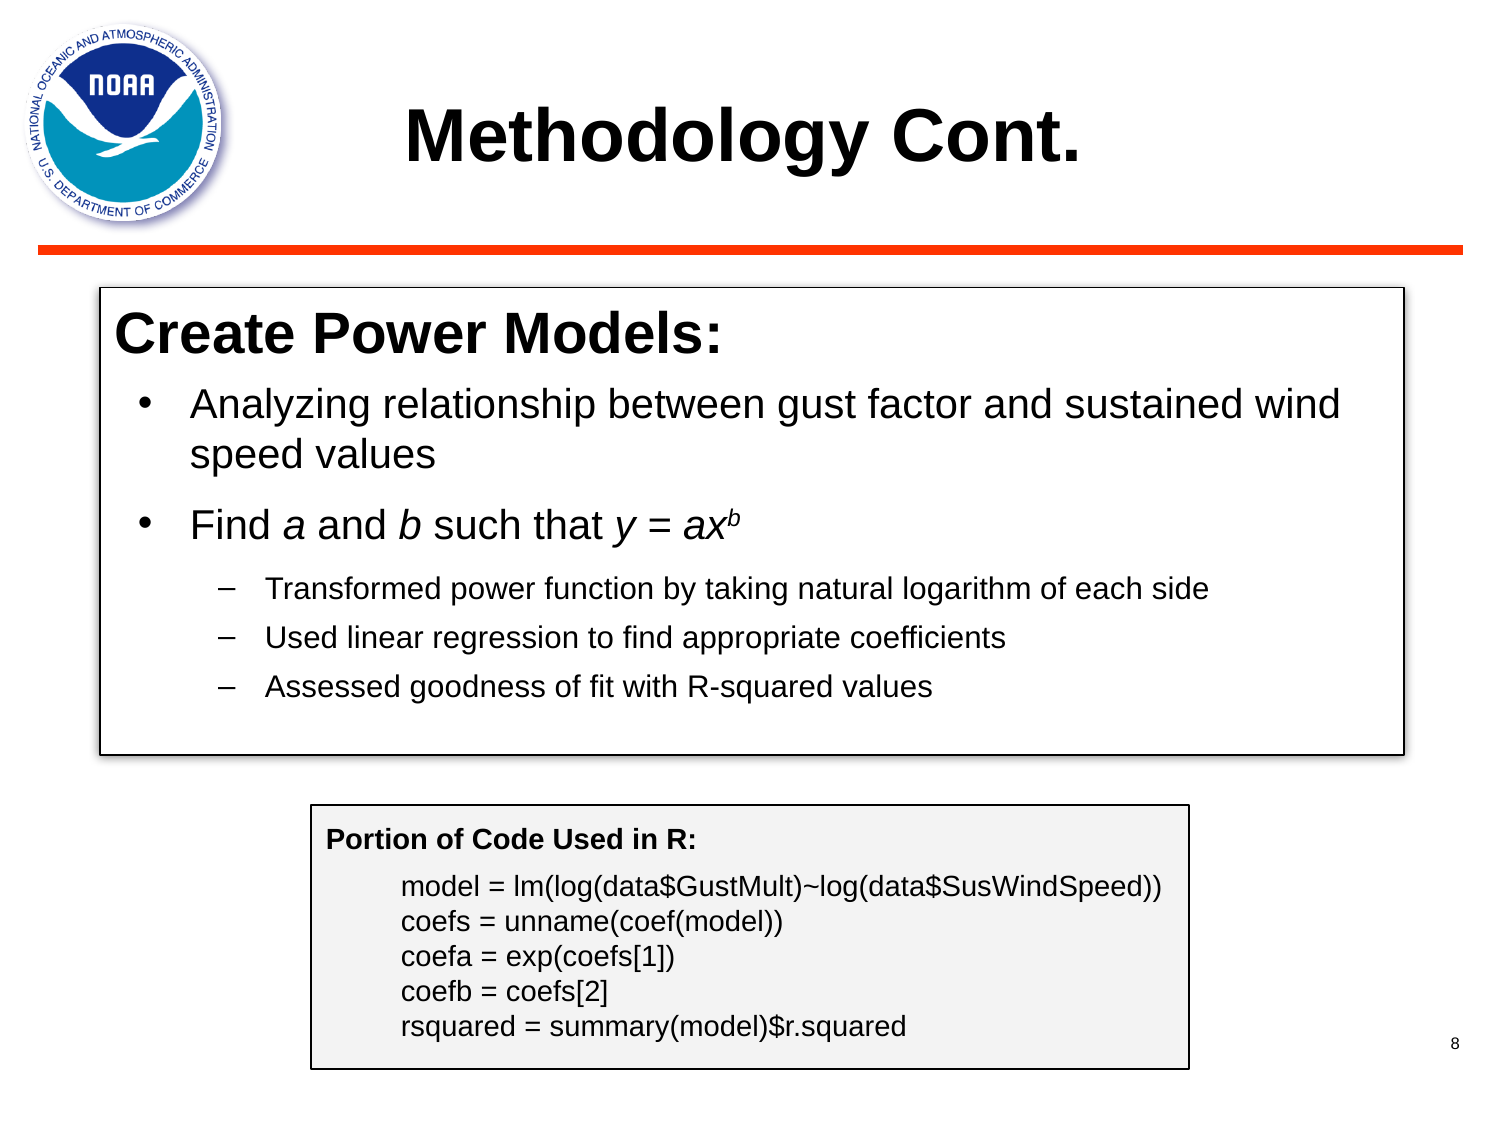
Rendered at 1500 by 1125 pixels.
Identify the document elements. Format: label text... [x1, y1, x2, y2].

title Methodology Cont. [237, 37, 1250, 225]
text_box Portion of Code Used in R: model = lm(log(data$GustMult)~log(data$SusWindSpeed)) coefs = unname(coef(model)) coefa = exp(coefs[1]) coefb = coefs[2] rsquared = summary(model)$r.squared [310, 805, 1190, 1069]
text_box 8 [1162, 1024, 1475, 1100]
list Create Power Models: Analyzing relationship between gust factor and sustained wind speed values Find a and b such that y = axb Transformed power function by taking natural logarithm of each side Used linear regression to find appropriate coefficients Assessed goodness of fit with R-squared values [100, 287, 1404, 756]
picture [24, 24, 221, 221]
